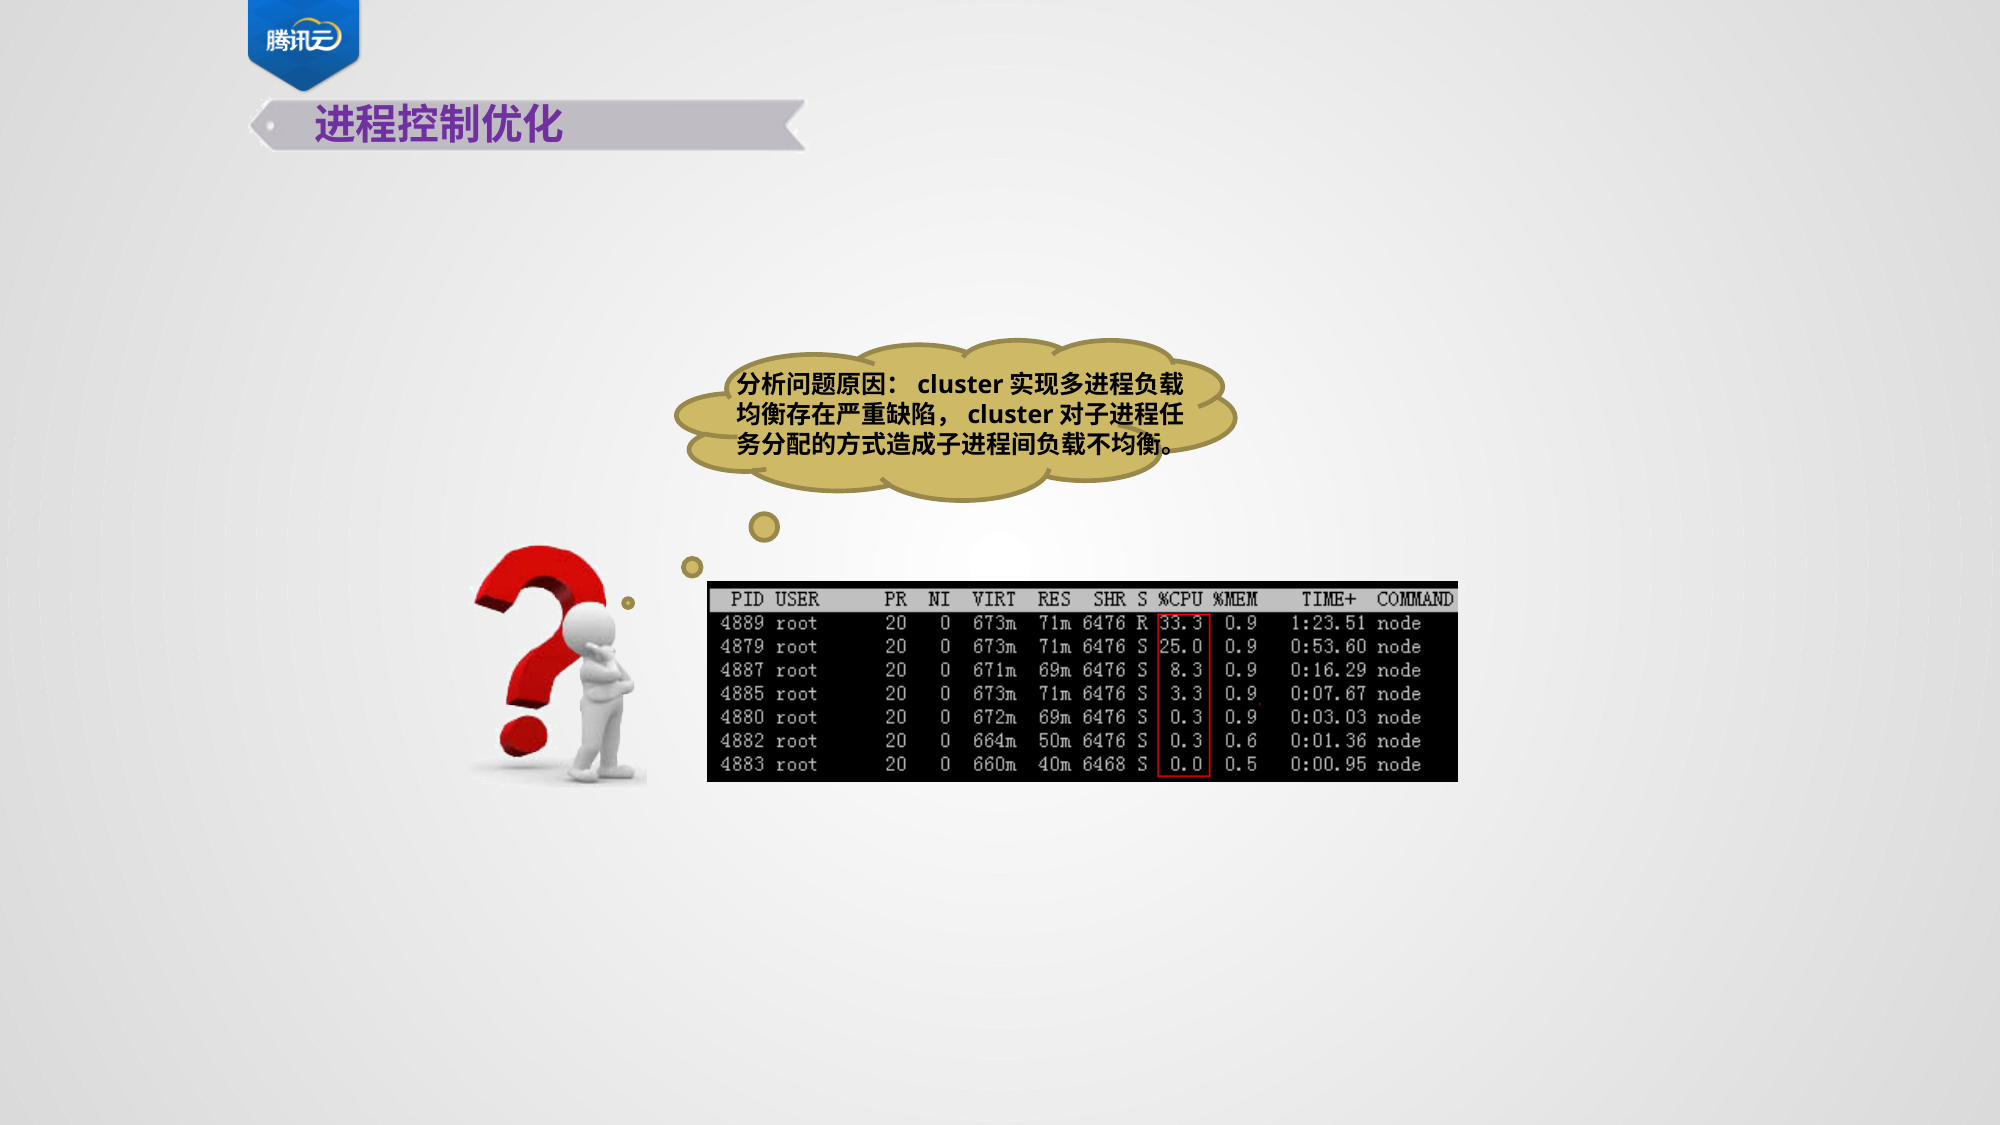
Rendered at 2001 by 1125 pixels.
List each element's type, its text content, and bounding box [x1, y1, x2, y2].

text_box [681, 556, 704, 579]
picture [468, 536, 648, 793]
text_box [245, 89, 814, 159]
text_box [748, 511, 780, 543]
text_box [754, 337, 1190, 361]
picture [247, 0, 362, 94]
text_box 分析问题原因：cluster实现多进程负载均衡存在严重缺陷，cluster对子进程任务分配的方式造成子进程间负载不均衡。 [721, 361, 1210, 466]
picture [706, 581, 1458, 782]
text_box [674, 391, 1155, 503]
text_box [1210, 368, 1238, 445]
